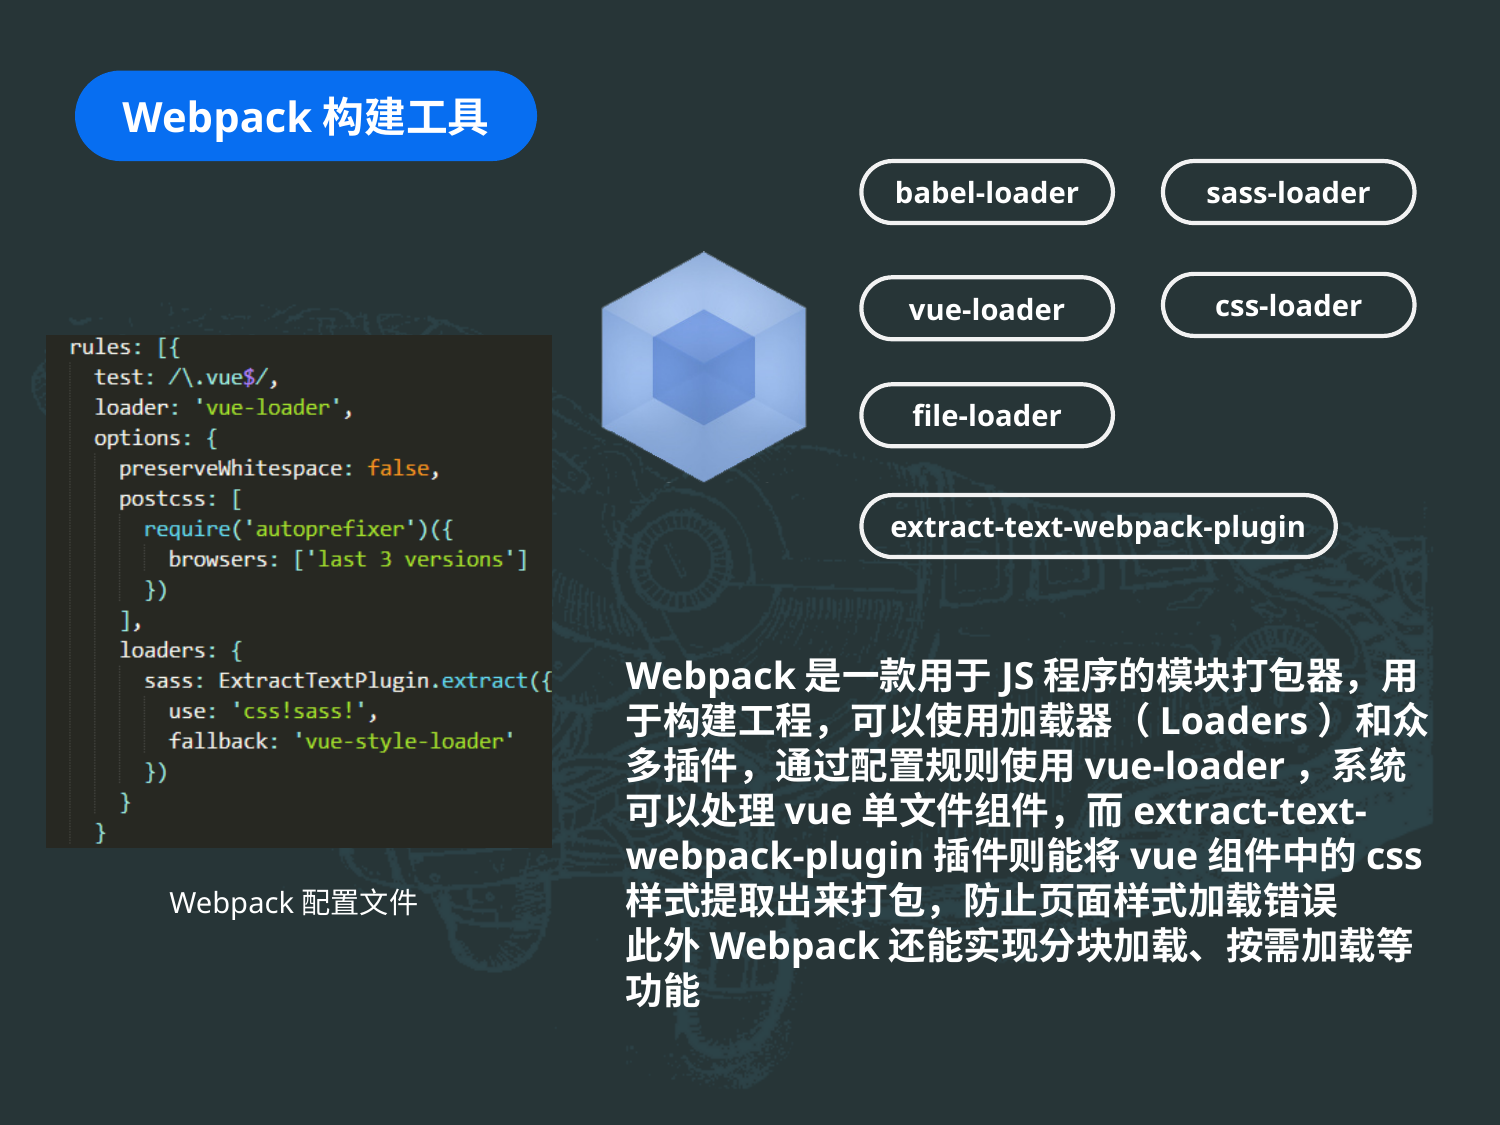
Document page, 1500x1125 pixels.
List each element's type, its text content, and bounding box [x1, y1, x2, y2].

text_box extract-text-webpack-plugin [860, 494, 1337, 559]
text_box vue-loader [860, 276, 1114, 341]
text_box Webpack构建工具 [73, 69, 539, 163]
text_box babel-loader [860, 160, 1114, 225]
text_box sass-loader [1161, 160, 1416, 225]
text_box css-loader [1161, 272, 1416, 337]
text_box Webpack配置文件 [154, 876, 443, 927]
picture [0, 0, 1500, 1125]
text_box file-loader [860, 383, 1114, 448]
text_box Webpack是一款用于JS程序的模块打包器，用于构建工程，可以使用加载器（Loaders）和众多插件，通过配置规则使用vue-loader，系统可以处理vue单文件组件，而extract-text-webpack-plugin插件则能将vue组件中的css样式提取出来打包，防止页面样式加载错误 此外Webpack还能实现分块加载、按需加载等功能 [610, 644, 1452, 1019]
